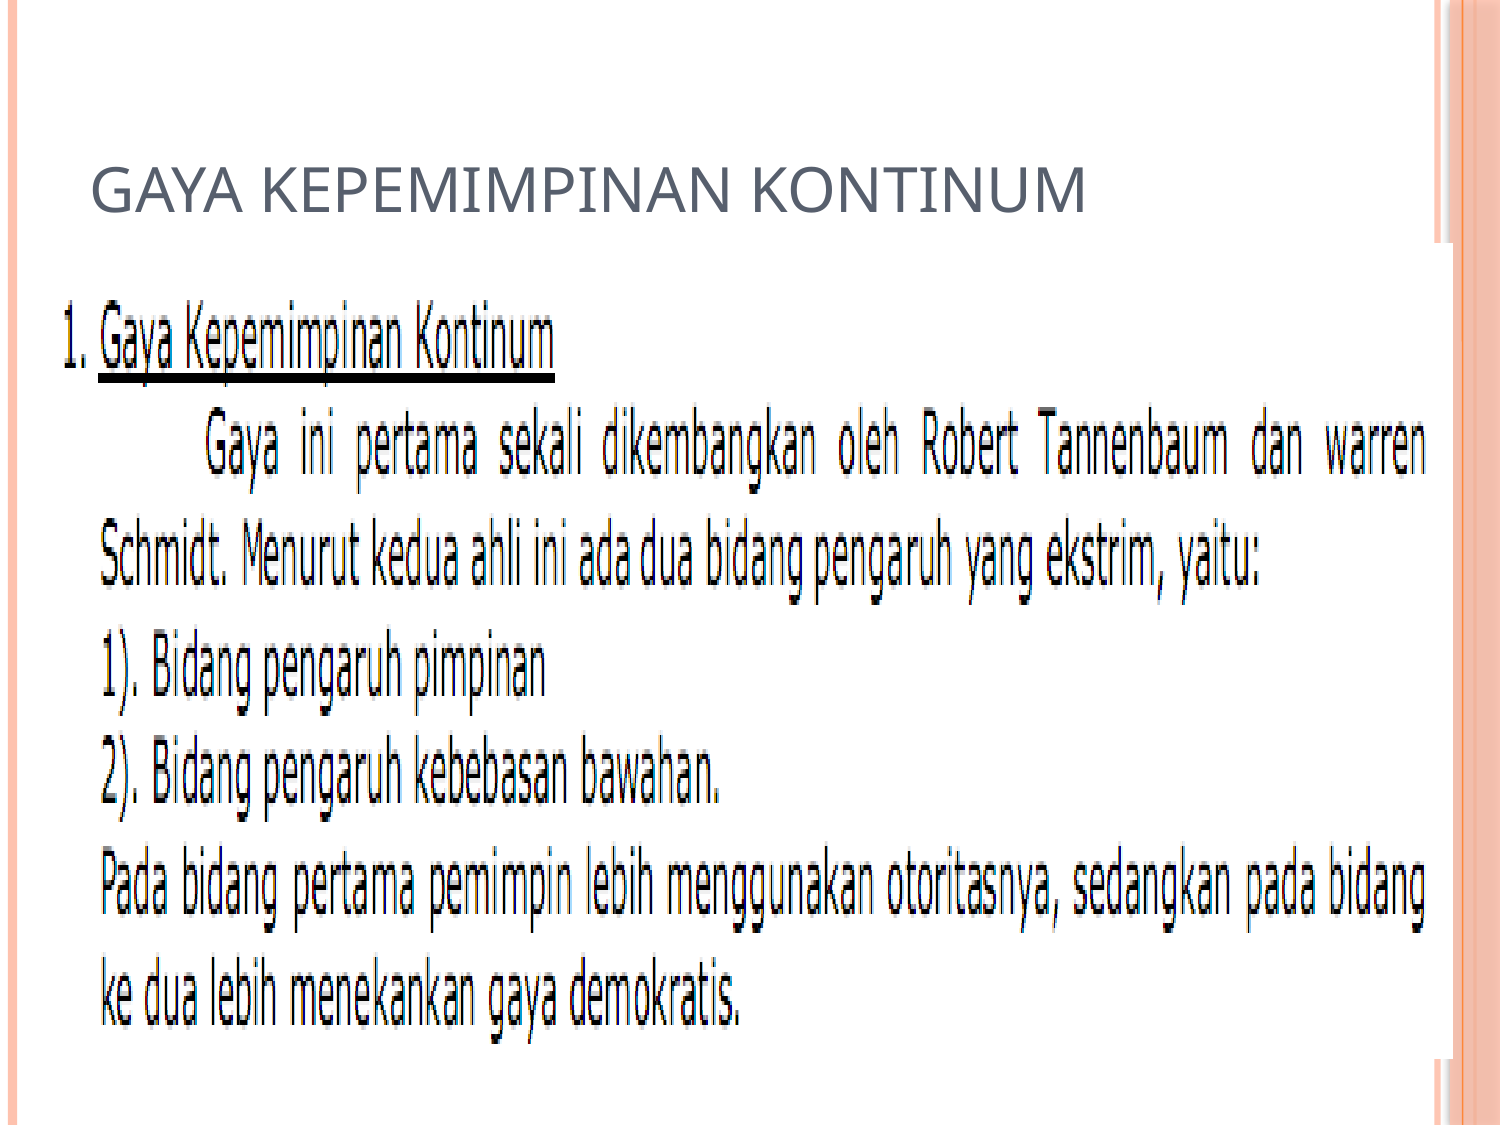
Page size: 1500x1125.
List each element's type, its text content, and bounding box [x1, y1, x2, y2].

picture [47, 242, 1453, 1060]
title Gaya kepemimpinan Kontinum [75, 45, 1300, 233]
